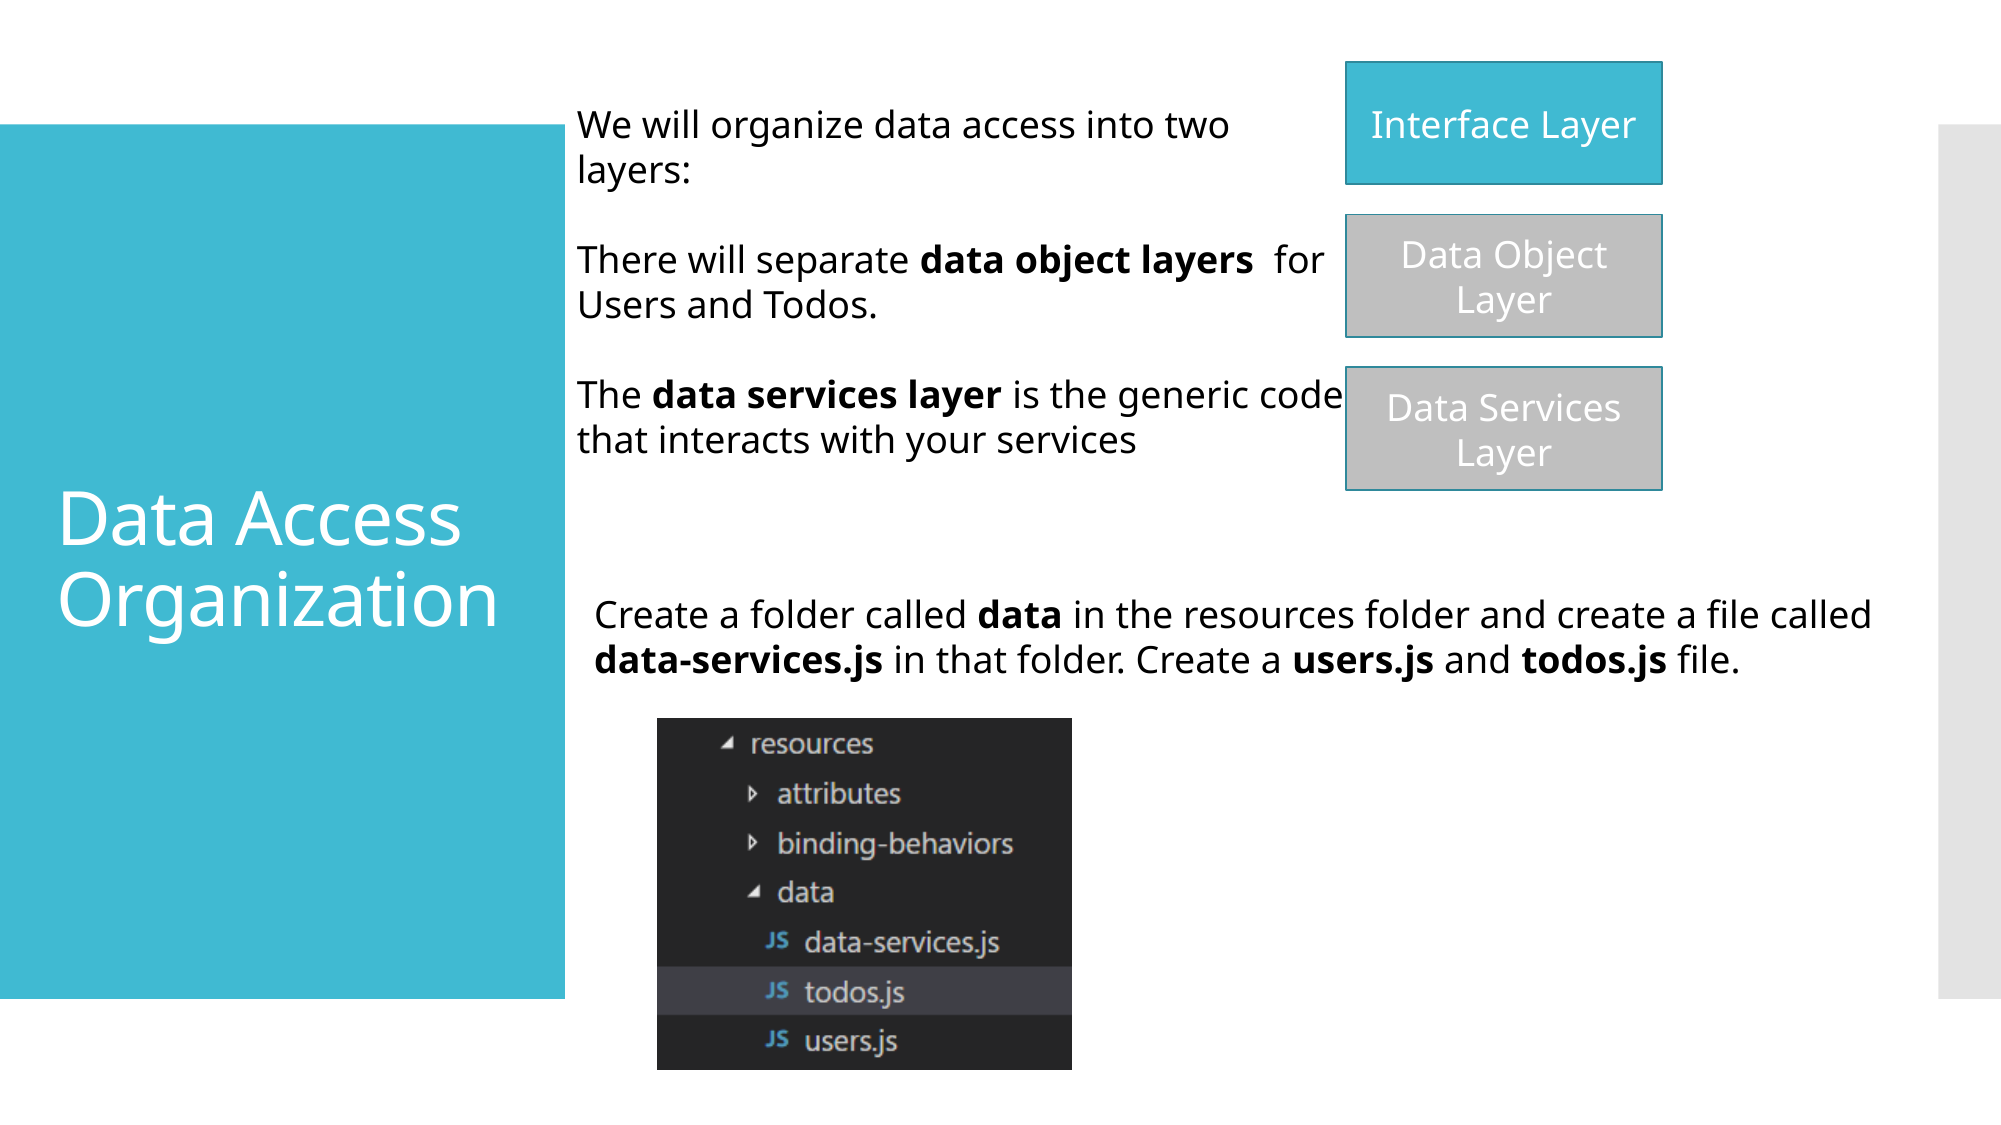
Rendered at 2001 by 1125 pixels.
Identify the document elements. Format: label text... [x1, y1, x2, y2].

text_box Interface Layer [1345, 61, 1663, 185]
text_box Create a folder called data in the resources folder and create a file called data-services.js in that folder. Create a users.js and todos.js file. [579, 583, 1889, 688]
text_box We will organize data access into two layers: There will separate data object layers for Users and Todos. The data services layer is the generic code that interacts with your services [562, 93, 1360, 469]
text_box Data Services Layer [1345, 366, 1663, 491]
text_box Data Object Layer [1345, 214, 1663, 338]
picture [657, 718, 1072, 1071]
title Data Access Organization [41, 184, 525, 940]
